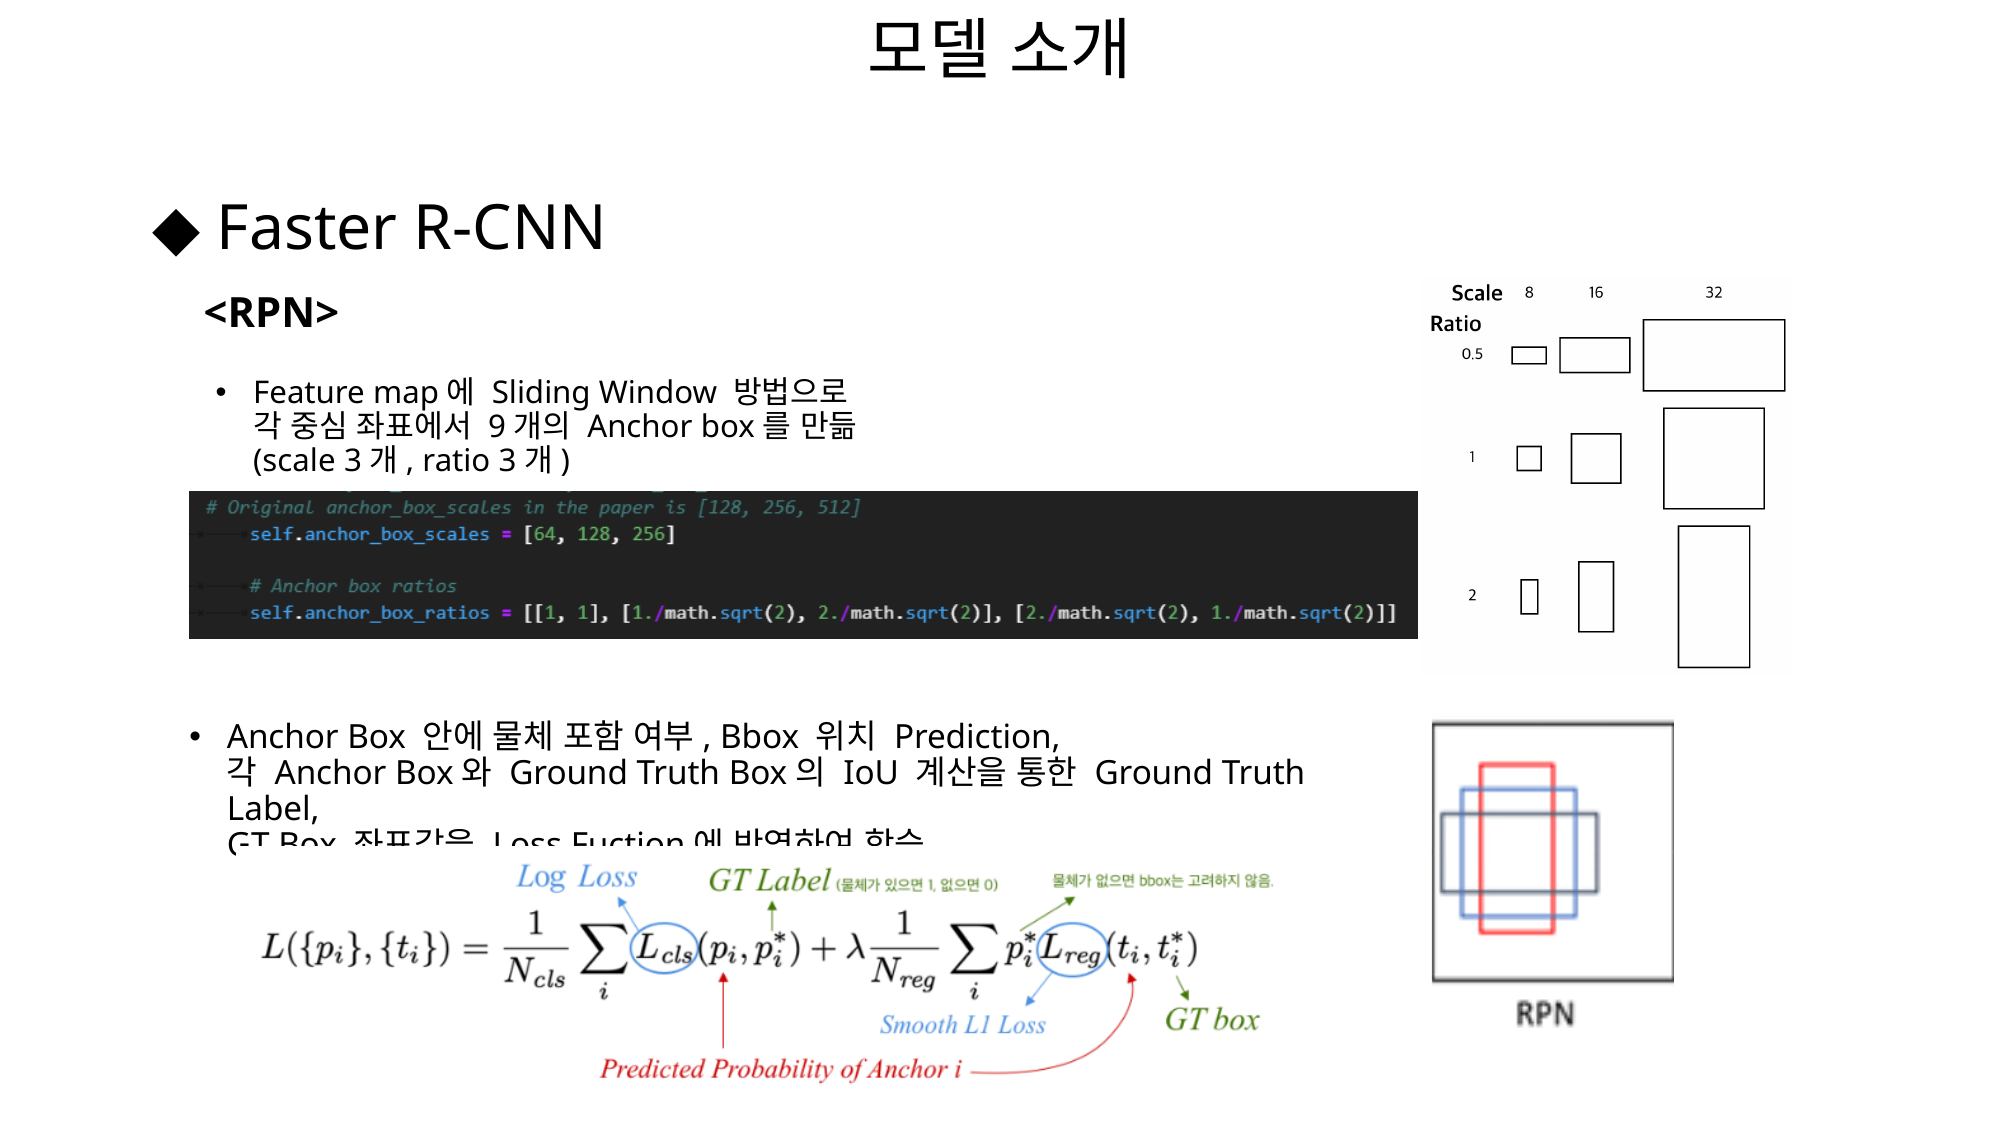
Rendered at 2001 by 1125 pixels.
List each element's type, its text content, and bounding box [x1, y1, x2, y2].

picture [1422, 277, 1793, 676]
text_box ◆ Faster R-CNN [137, 181, 1863, 278]
text_box <RPN> [189, 278, 673, 344]
text_box Anchor Box 안에 물체 포함 여부, Bbox 위치 Prediction, 각 Anchor Box와 Ground Truth Box의 IoU 계산을 통한 Ground Truth Label, GT Box 좌표값을 Loss Fuction에 반영하여 학습 [174, 712, 1403, 1052]
picture [1431, 712, 1674, 1035]
text_box 모델 소개 [0, 0, 2000, 95]
picture [236, 846, 1292, 1097]
picture [188, 491, 1418, 639]
list Feature map에 Sliding Window 방법으로 각 중심 좌표에서 9개의 Anchor box를 만듦 (scale 3개, ratio 3개) [200, 369, 1422, 496]
